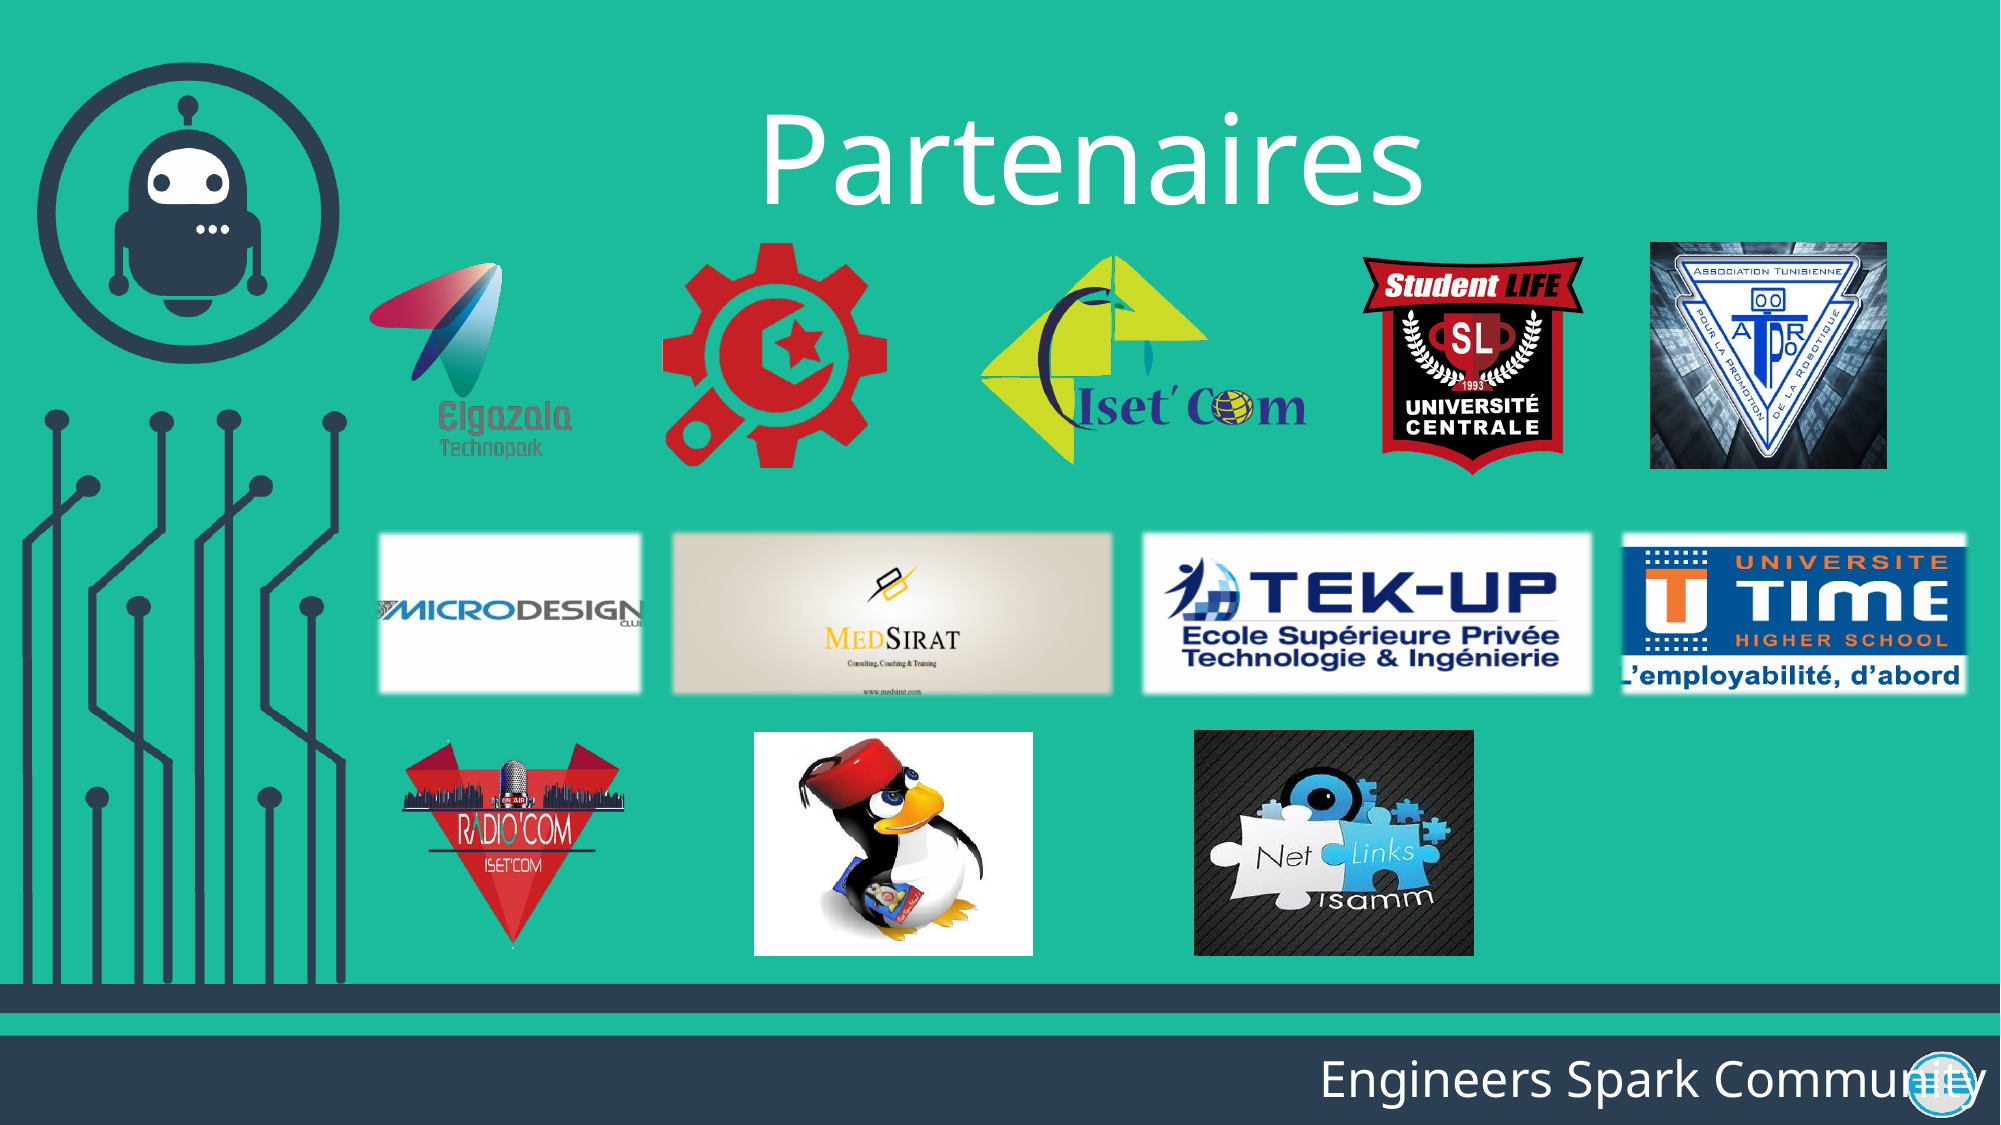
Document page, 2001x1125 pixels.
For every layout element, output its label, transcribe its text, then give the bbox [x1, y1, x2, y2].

picture [0, 54, 622, 984]
picture [667, 527, 1116, 699]
picture [1137, 527, 1597, 699]
text_box Engineers Spark Community [1129, 1046, 1882, 1103]
picture [661, 241, 891, 469]
picture [373, 527, 647, 699]
picture [1649, 242, 1888, 469]
picture [966, 209, 1627, 517]
picture [1617, 527, 1972, 699]
picture [1888, 998, 2000, 1125]
picture [373, 729, 653, 957]
picture [754, 731, 1034, 957]
title Partenaires [373, 42, 1810, 239]
picture [1194, 729, 1474, 957]
